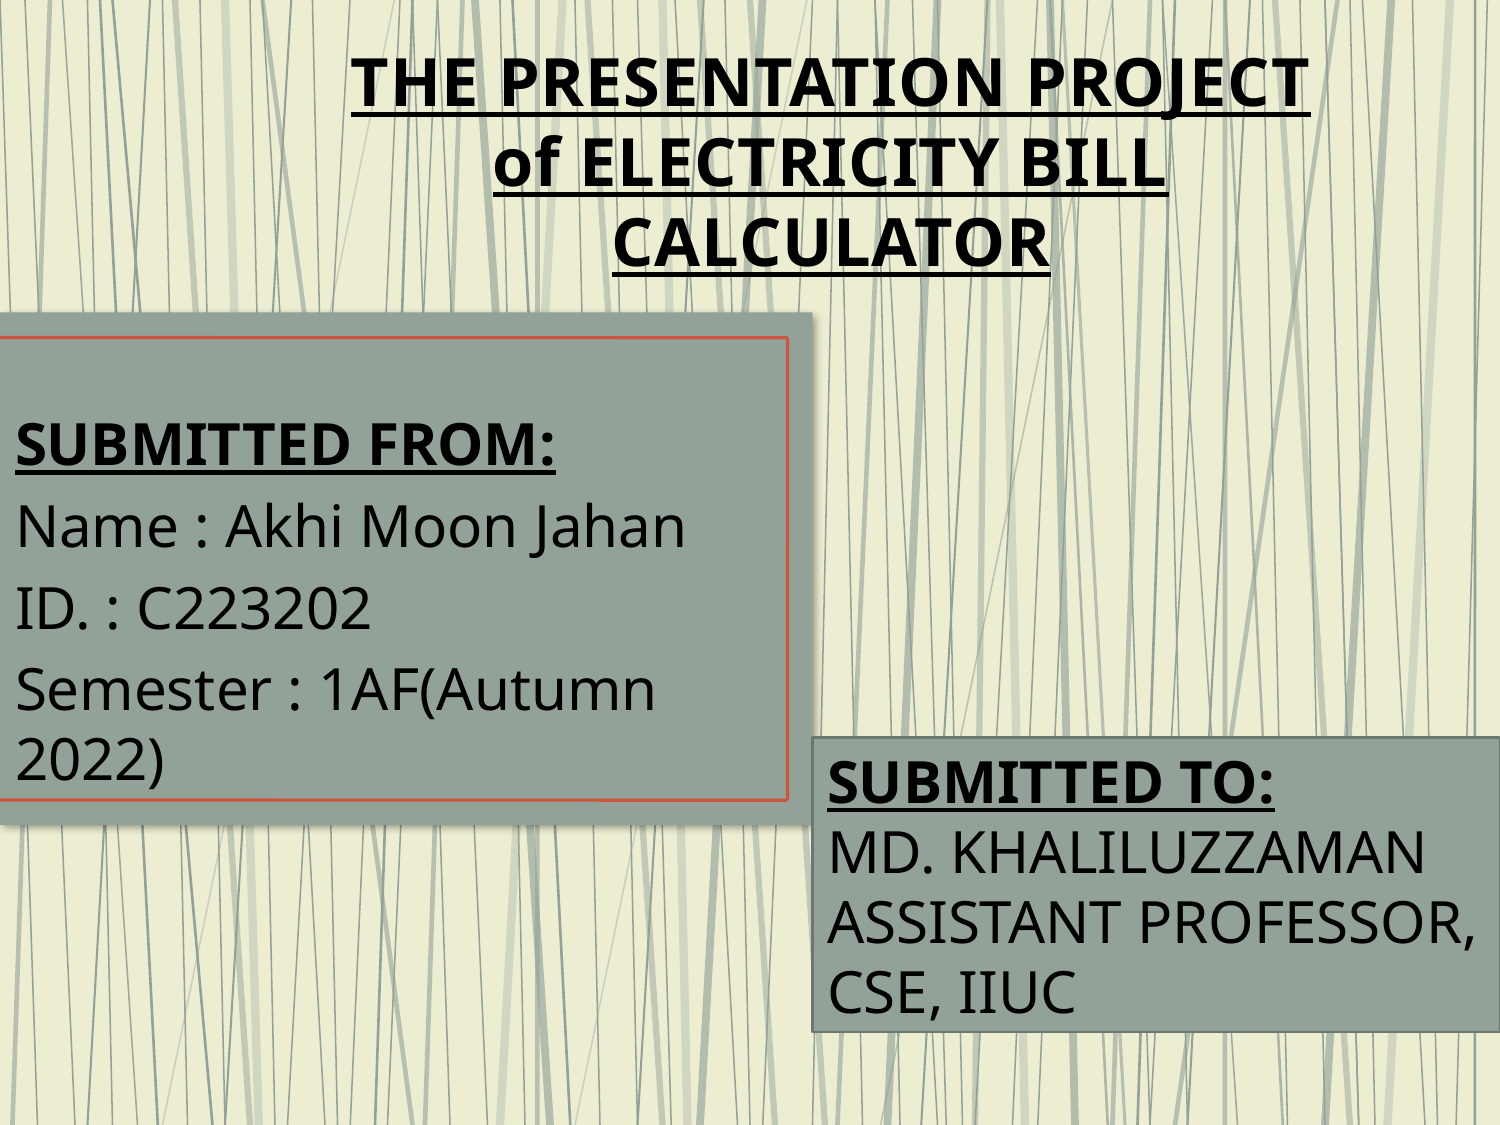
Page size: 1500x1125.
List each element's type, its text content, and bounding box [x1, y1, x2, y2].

title THE PRESENTATION PROJECT of ELECTRICITY BILL CALCULATOR [300, 50, 1363, 288]
subtitle SUBMITTED FROM: Name : Akhi Moon Jahan ID. : C223202 Semester : 1AF(Autumn 2022) [0, 399, 813, 700]
text_box SUBMITTED TO: MD. KHALILUZZAMAN ASSISTANT PROFESSOR, CSE, IIUC [811, 736, 1500, 1033]
